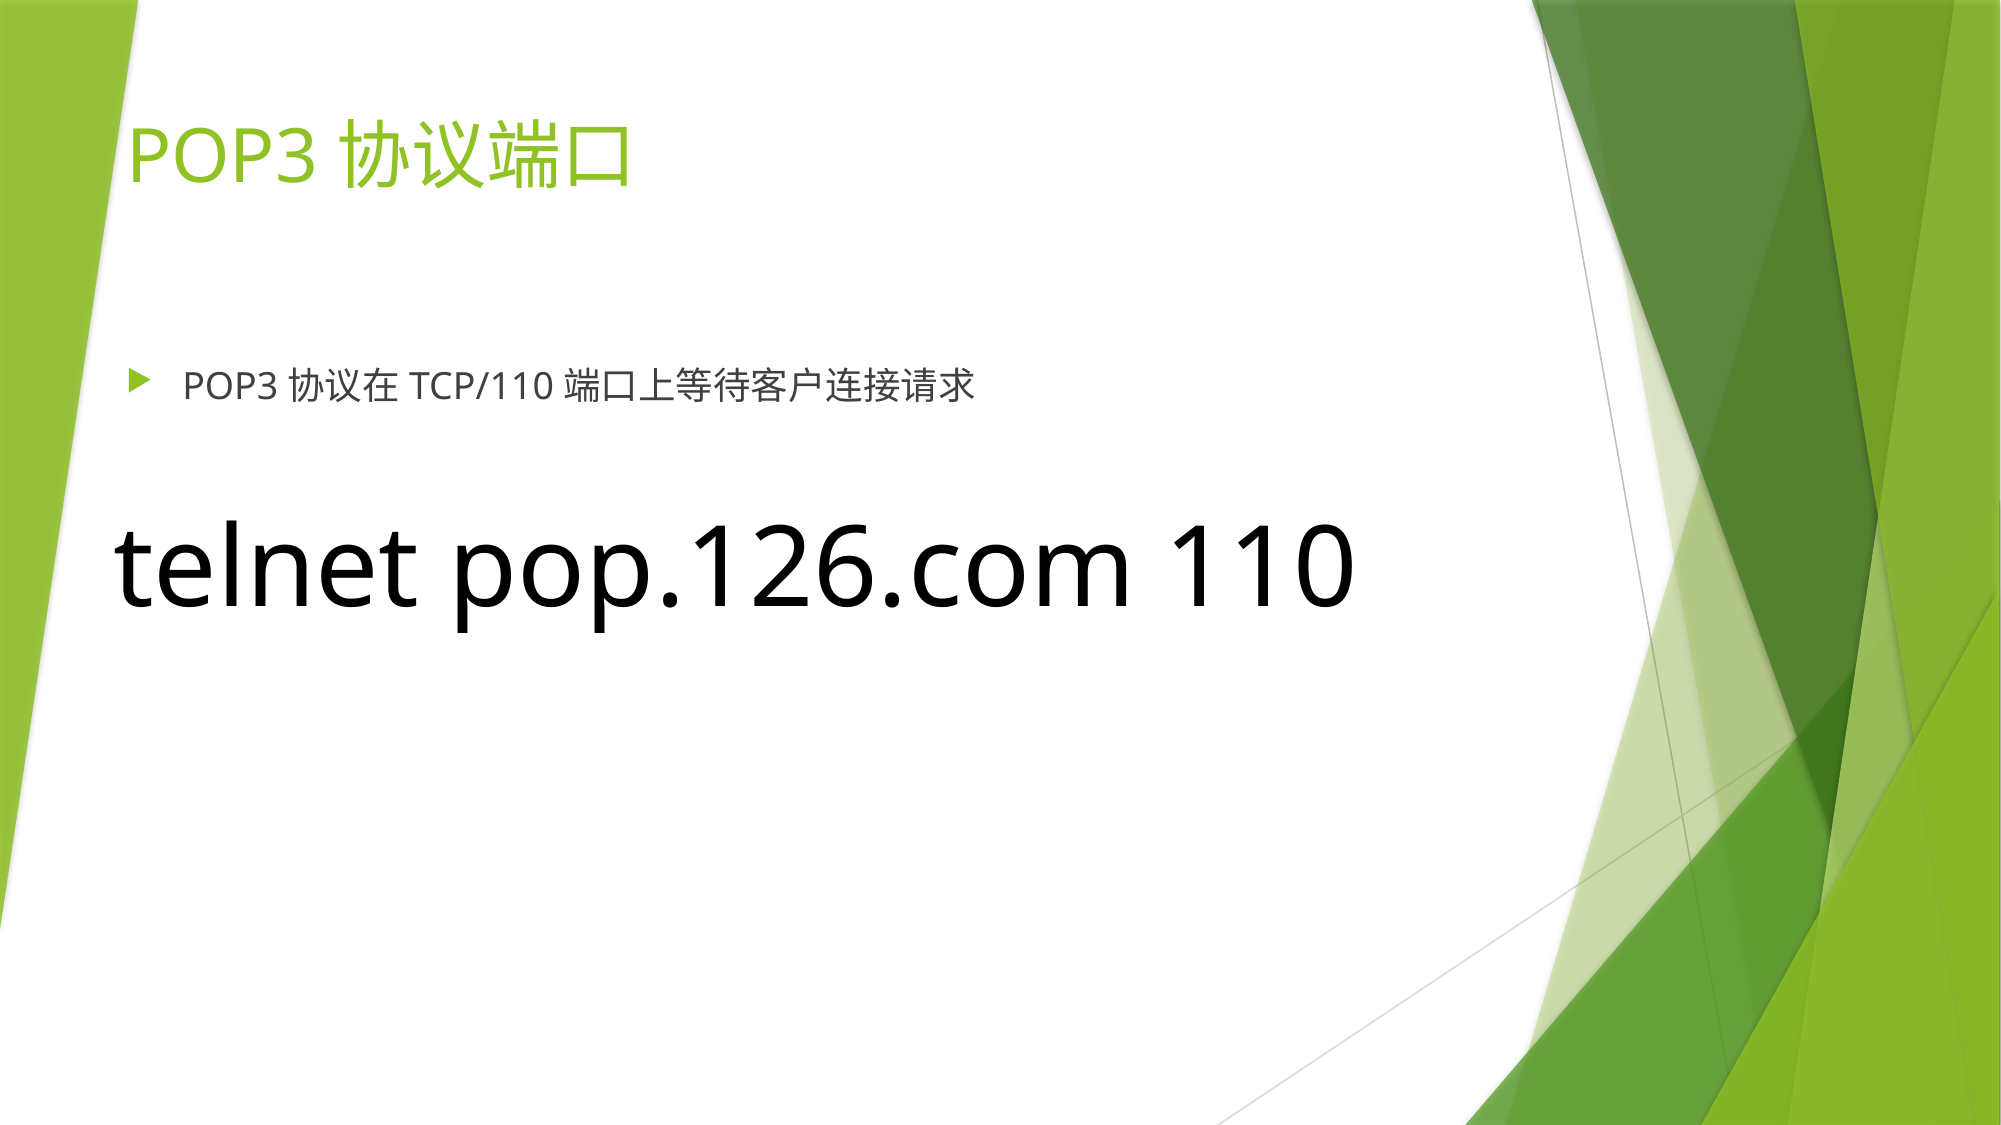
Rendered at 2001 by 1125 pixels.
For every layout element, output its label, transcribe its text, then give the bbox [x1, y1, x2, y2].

title POP3协议端口 [111, 99, 1522, 317]
list POP3协议在TCP/110端口上等待客户连接请求 [111, 354, 1004, 449]
text_box telnet pop.126.com 110 [98, 486, 1373, 637]
